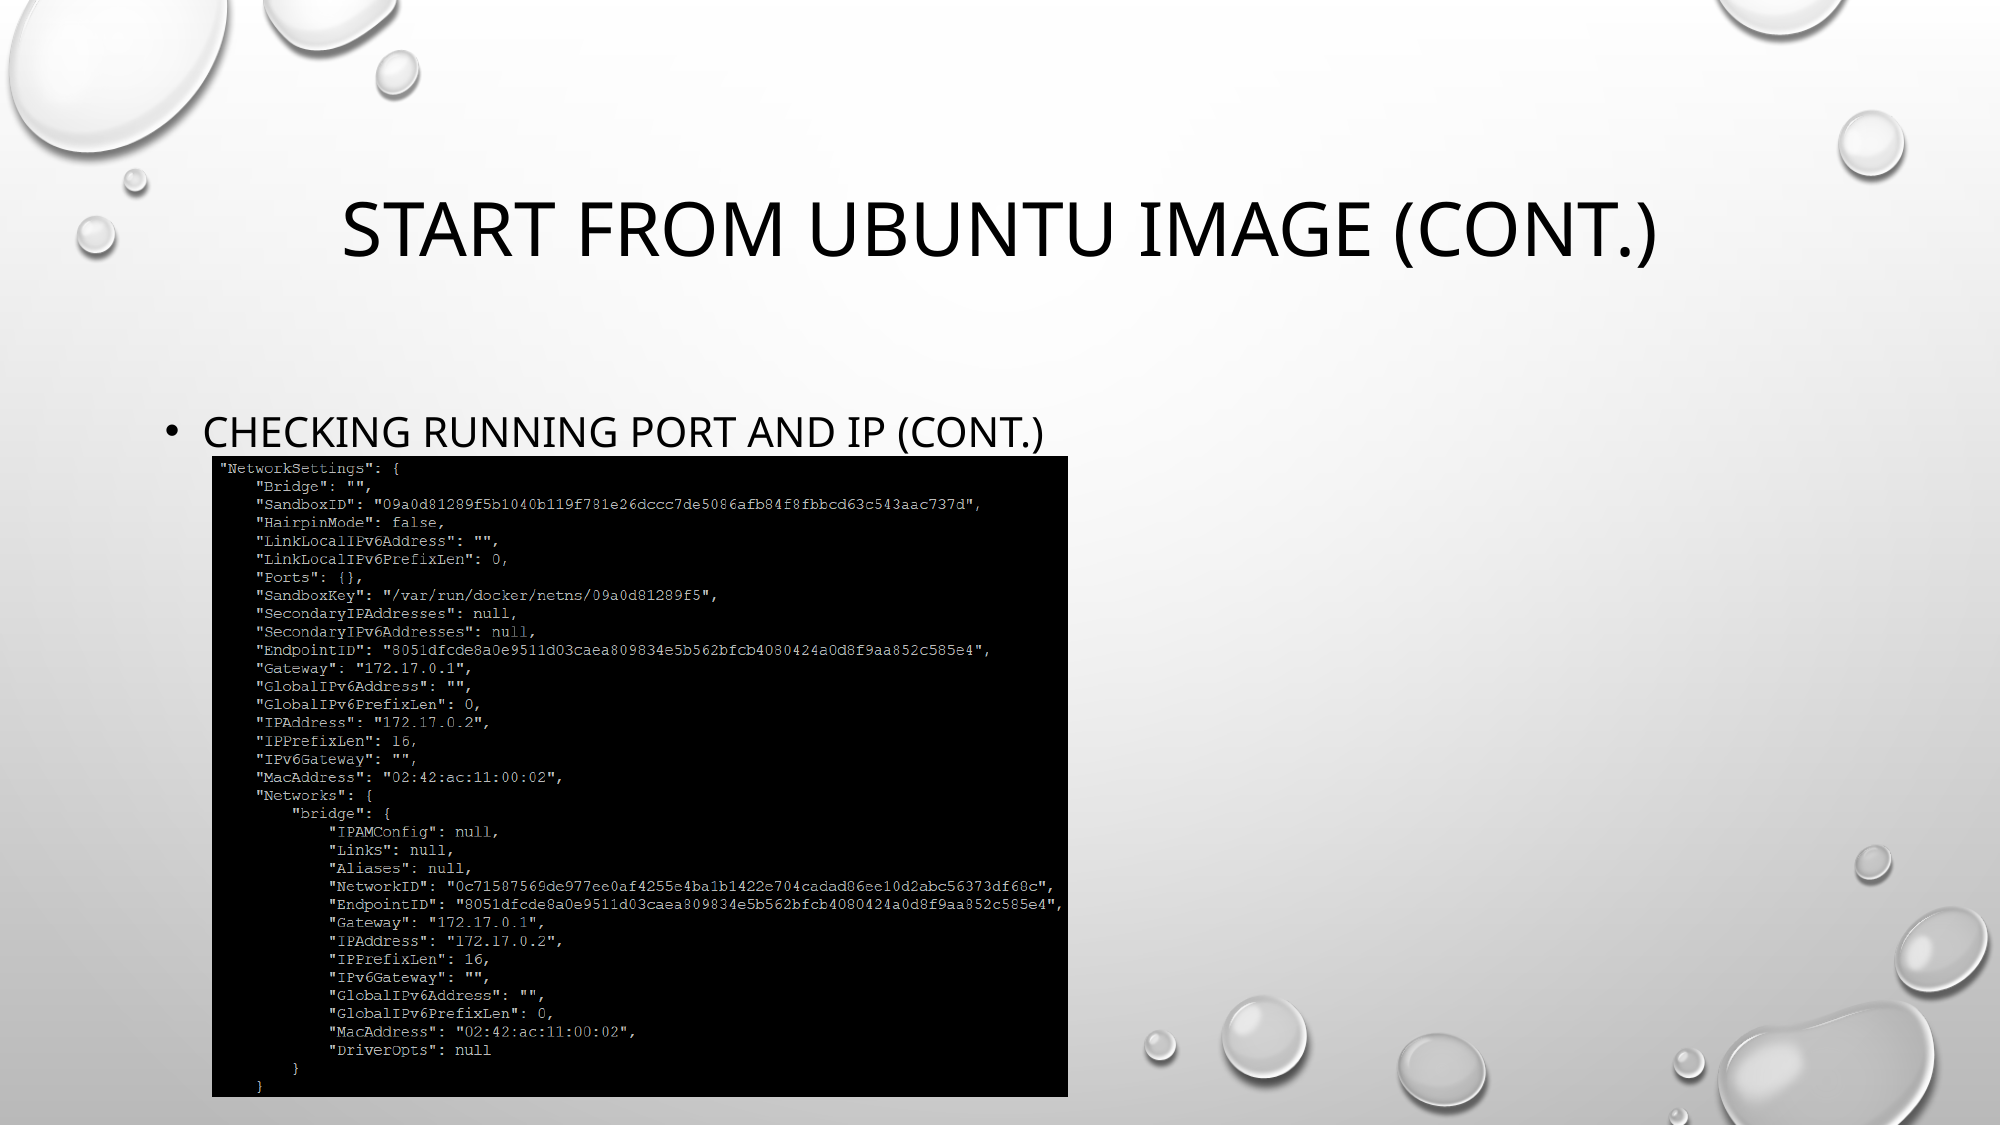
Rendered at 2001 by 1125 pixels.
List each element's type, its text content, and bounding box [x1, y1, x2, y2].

list Checking running port and ip (cont.) [149, 388, 1850, 950]
title Start from ubuntu image (cont.) [149, 101, 1851, 364]
picture [0, 0, 2000, 1125]
